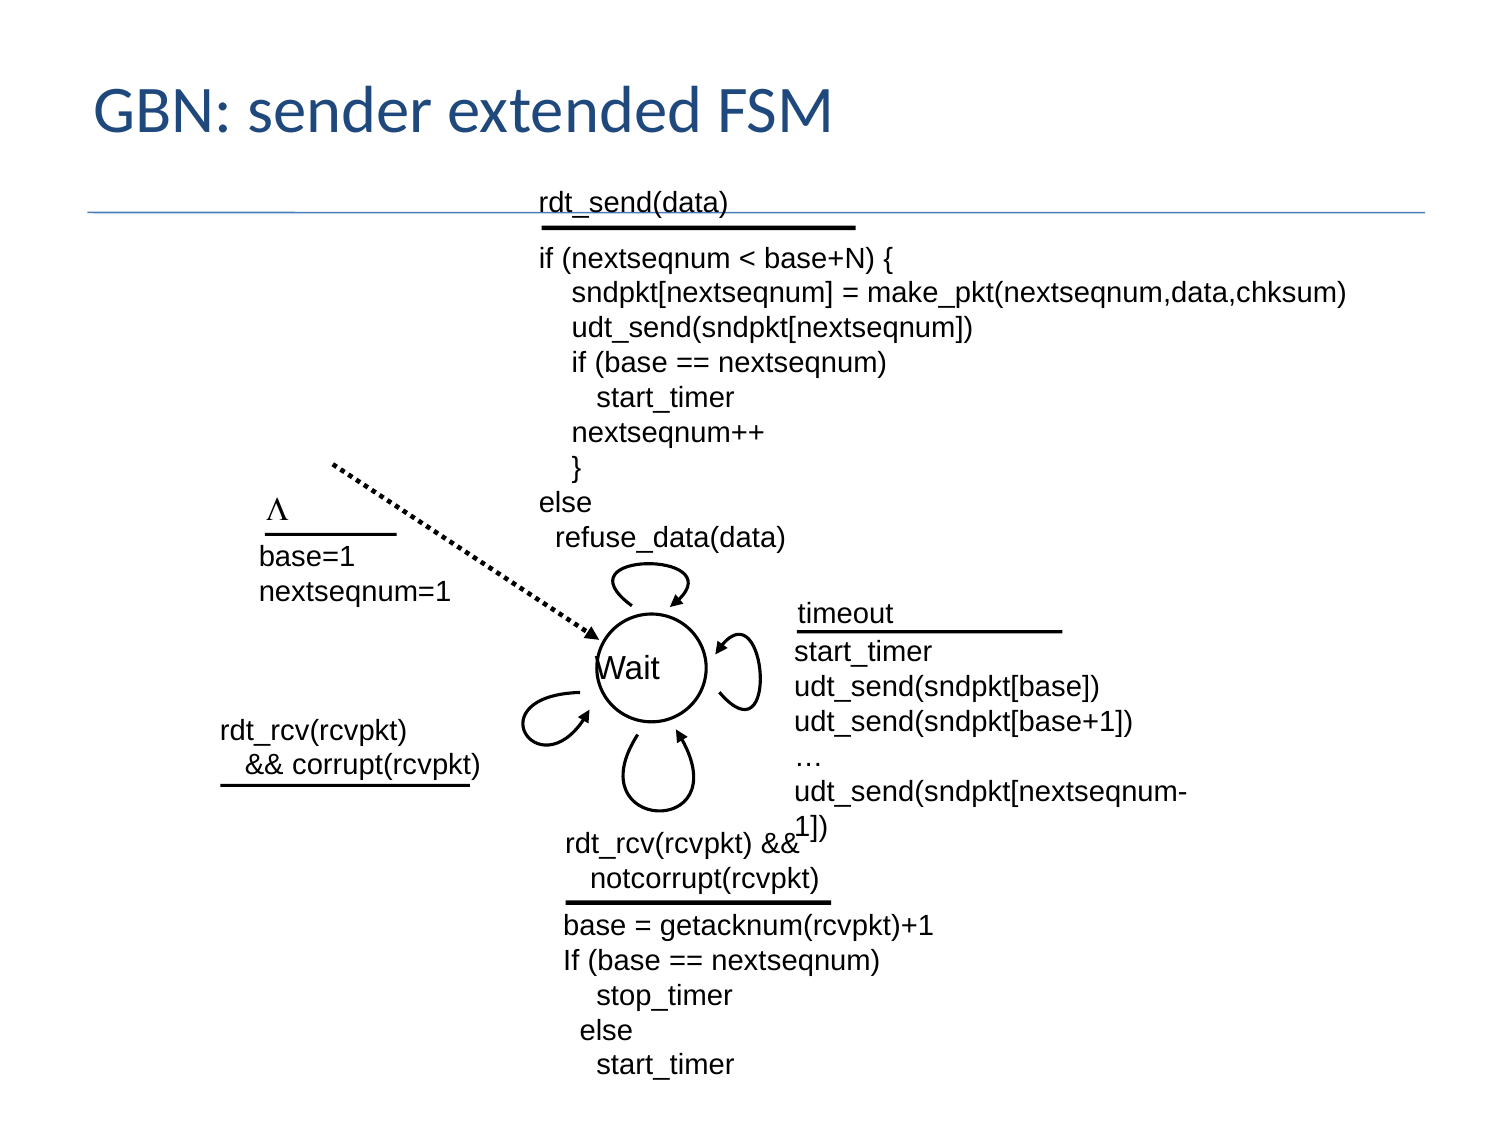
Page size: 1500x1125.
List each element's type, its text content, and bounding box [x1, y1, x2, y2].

text_box start_timer udt_send(sndpkt[base]) udt_send(sndpkt[base+1]) … udt_send(sndpkt[nextseqnum-1]) [779, 624, 1235, 761]
text_box rdt_rcv(rcvpkt) && notcorrupt(rcvpkt) [550, 816, 1016, 891]
text_box [522, 692, 578, 746]
text_box rdt_send(data) [523, 175, 907, 218]
text_box [612, 563, 689, 607]
text_box [622, 731, 694, 812]
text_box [579, 613, 712, 723]
text_box [715, 634, 761, 710]
text_box L [251, 480, 305, 535]
text_box if (nextseqnum < base+N) { sndpkt[nextseqnum] = make_pkt(nextseqnum,data,chksum) udt_send(sndpkt[nextseqnum]) if (base == nextseqnum) start_timer nextseqnum++ } else refuse_data(data) [523, 231, 1430, 473]
text_box base=1 nextseqnum=1 [243, 529, 488, 612]
title GBN: sender extended FSM [78, 48, 1354, 164]
text_box rdt_rcv(rcvpkt) && corrupt(rcvpkt) [205, 703, 542, 777]
text_box base = getacknum(rcvpkt)+1 If (base == nextseqnum) stop_timer else start_timer [548, 898, 1154, 1035]
text_box timeout [783, 586, 964, 632]
